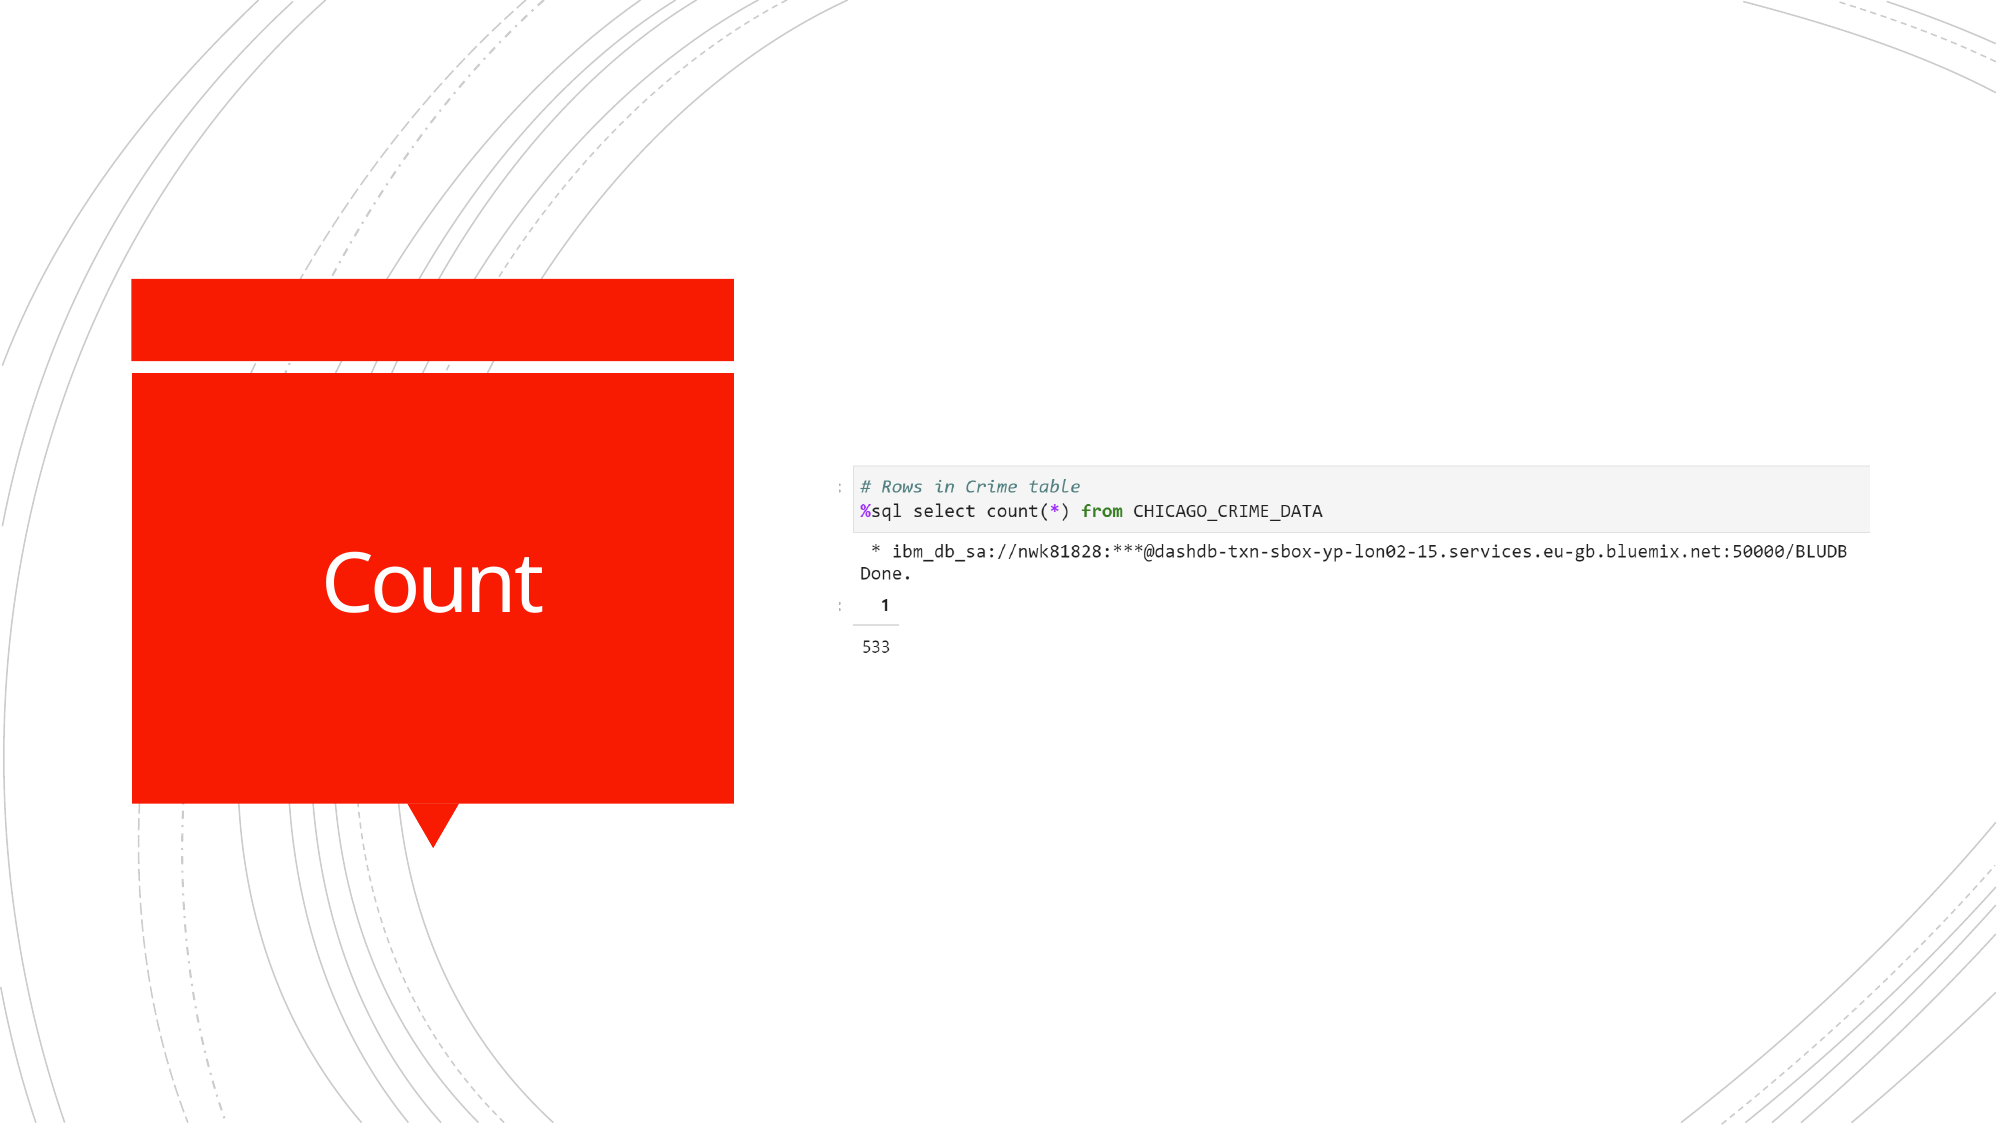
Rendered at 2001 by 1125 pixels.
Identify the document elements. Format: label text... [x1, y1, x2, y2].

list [839, 457, 1871, 667]
title Count [145, 385, 720, 789]
